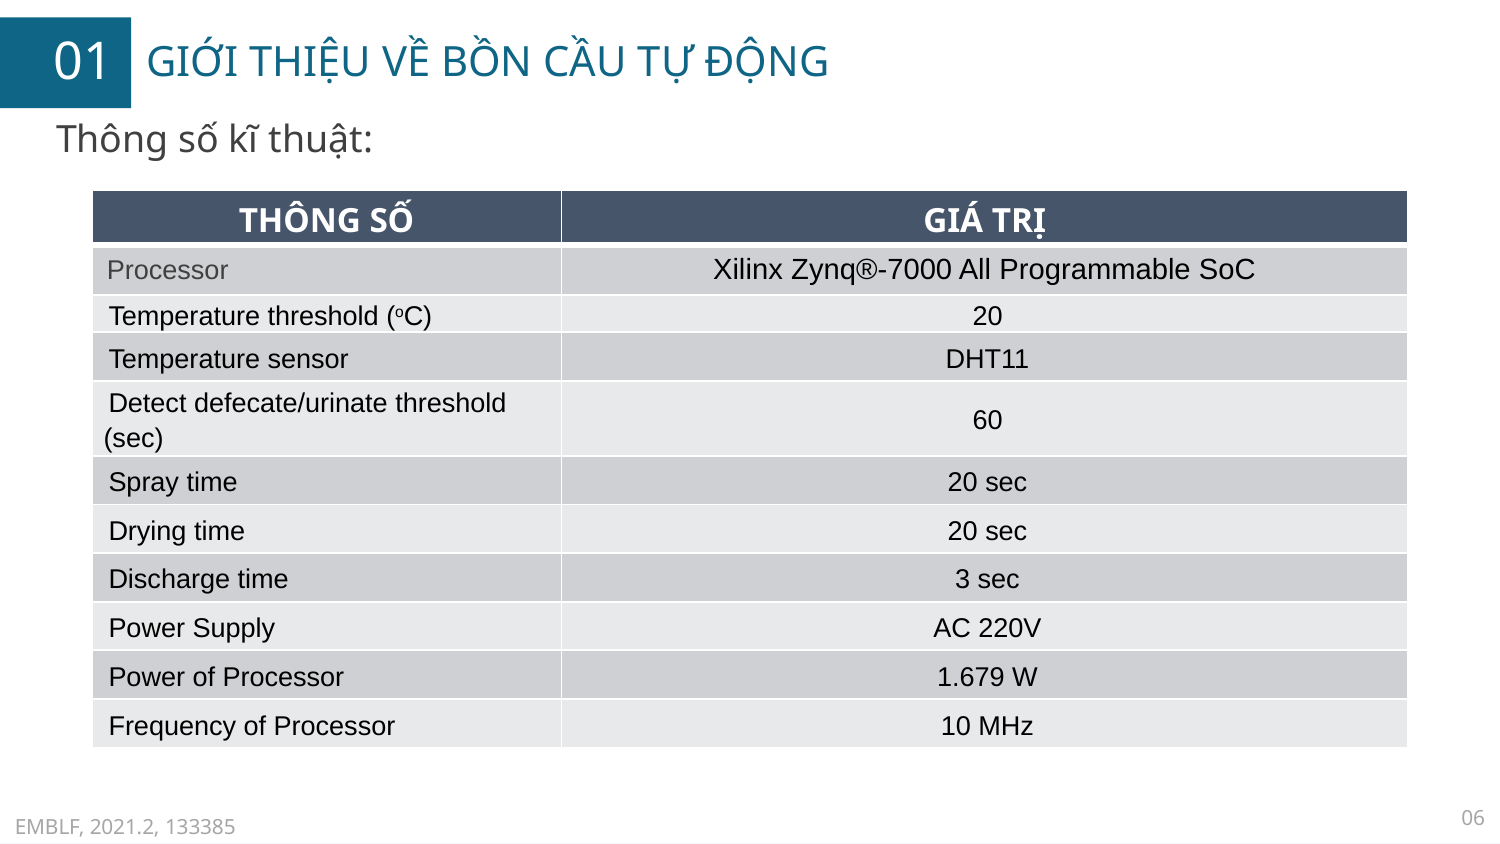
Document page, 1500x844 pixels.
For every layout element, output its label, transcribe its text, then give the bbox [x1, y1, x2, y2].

table_cell 20 sec [562, 505, 1407, 552]
table_cell Spray time [93, 457, 561, 504]
table_cell Detect defecate/urinate threshold (sec) [93, 382, 561, 455]
table_cell Temperature sensor [93, 333, 561, 380]
text_box Thông số kĩ thuật: [41, 108, 1459, 168]
table_cell 20 [562, 296, 1407, 331]
title GIỚI THIỆU VỀ BỒN CẦU TỰ ĐỘNG [131, 17, 1179, 108]
table_cell AC 220V [562, 603, 1407, 649]
table_cell Xilinx Zynq®-7000 All Programmable SoC [562, 248, 1407, 294]
table_cell 3 sec [562, 554, 1407, 601]
table_cell 10 MHz [562, 700, 1407, 747]
table_cell 60 [562, 382, 1407, 455]
table_cell Power Supply [93, 603, 561, 649]
table_cell DHT11 [562, 333, 1407, 380]
table_cell Temperature threshold (oC) [93, 296, 561, 331]
text_box 06 [1139, 796, 1500, 837]
table_cell Frequency of Processor [93, 700, 561, 747]
table_cell Power of Processor [93, 651, 561, 698]
table_header THÔNG SỐ [93, 191, 561, 242]
table_cell Drying time [93, 505, 561, 552]
table_cell 1.679 W [562, 651, 1407, 698]
table_cell 20 sec [562, 457, 1407, 504]
text_box EMBLF, 2021.2, 133385 [0, 806, 782, 844]
table_header GIÁ TRỊ [562, 191, 1407, 242]
table_cell Discharge time [93, 554, 561, 601]
table_cell Processor [93, 248, 561, 294]
